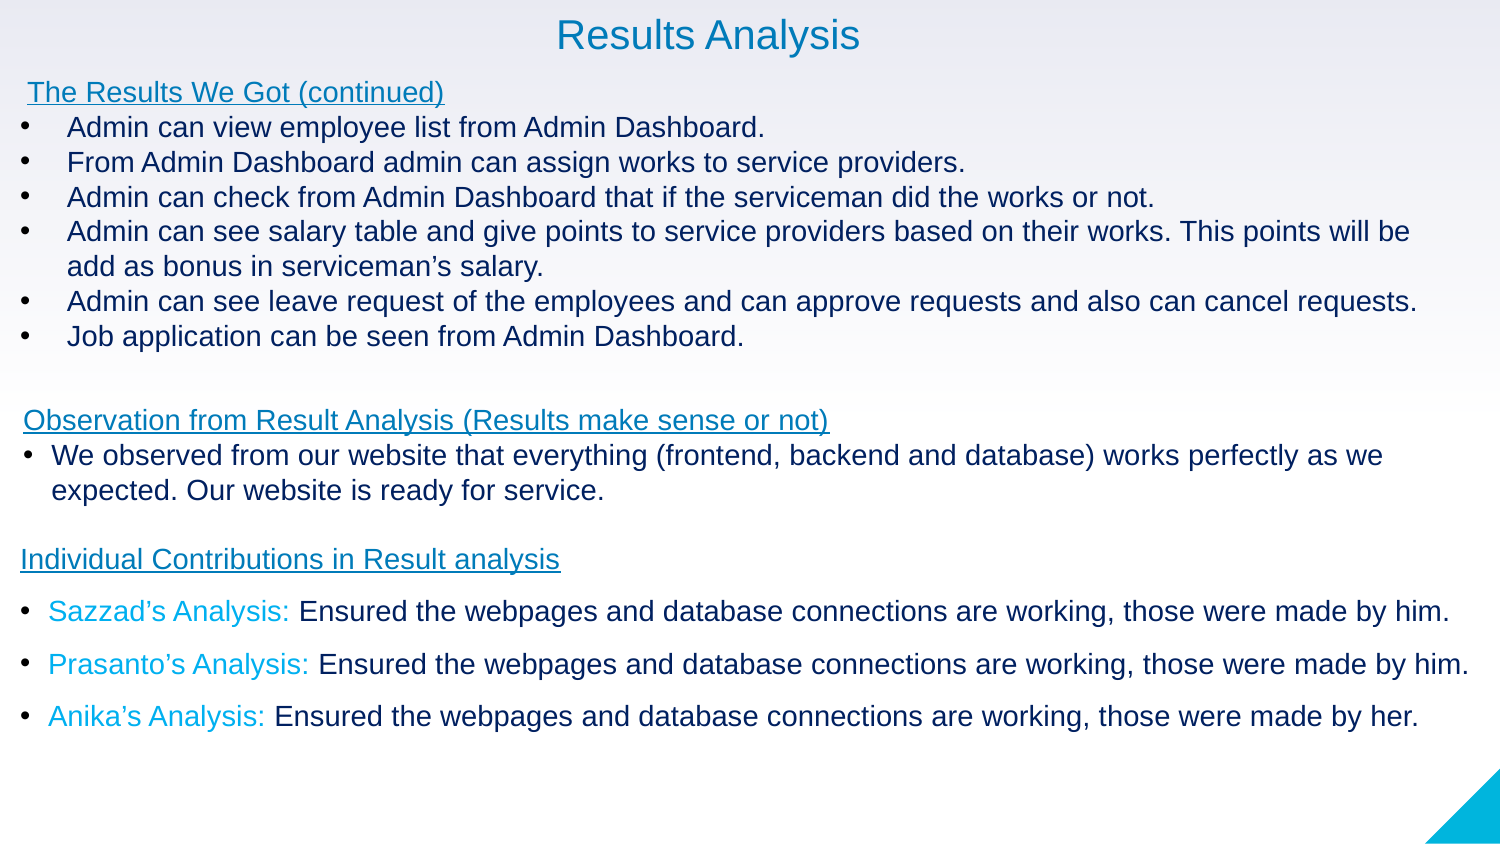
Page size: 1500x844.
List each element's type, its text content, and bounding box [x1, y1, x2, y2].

text_box Observation from Result Analysis (Results make sense or not) We observed from our website that everything (frontend, backend and database) works perfectly as we expected. Our website is ready for service. [8, 394, 1500, 514]
text_box The Results We Got (continued) Admin can view employee list from Admin Dashboard. From Admin Dashboard admin can assign works to service providers. Admin can check from Admin Dashboard that if the serviceman did the works or not. Admin can see salary table and give points to service providers based on their works. This points will be add as bonus in serviceman’s salary. Admin can see leave request of the employees and can approve requests and also can cancel requests. Job application can be seen from Admin Dashboard. [5, 65, 1469, 360]
text_box Results Analysis [541, 0, 876, 65]
text_box Individual Contributions in Result analysis Sazzad’s Analysis: Ensured the webpages and database connections are working, those were made by him. Prasanto’s Analysis: Ensured the webpages and database connections are working, those were made by him. Anika’s Analysis: Ensured the webpages and database connections are working, those were made by her. [5, 515, 1500, 793]
